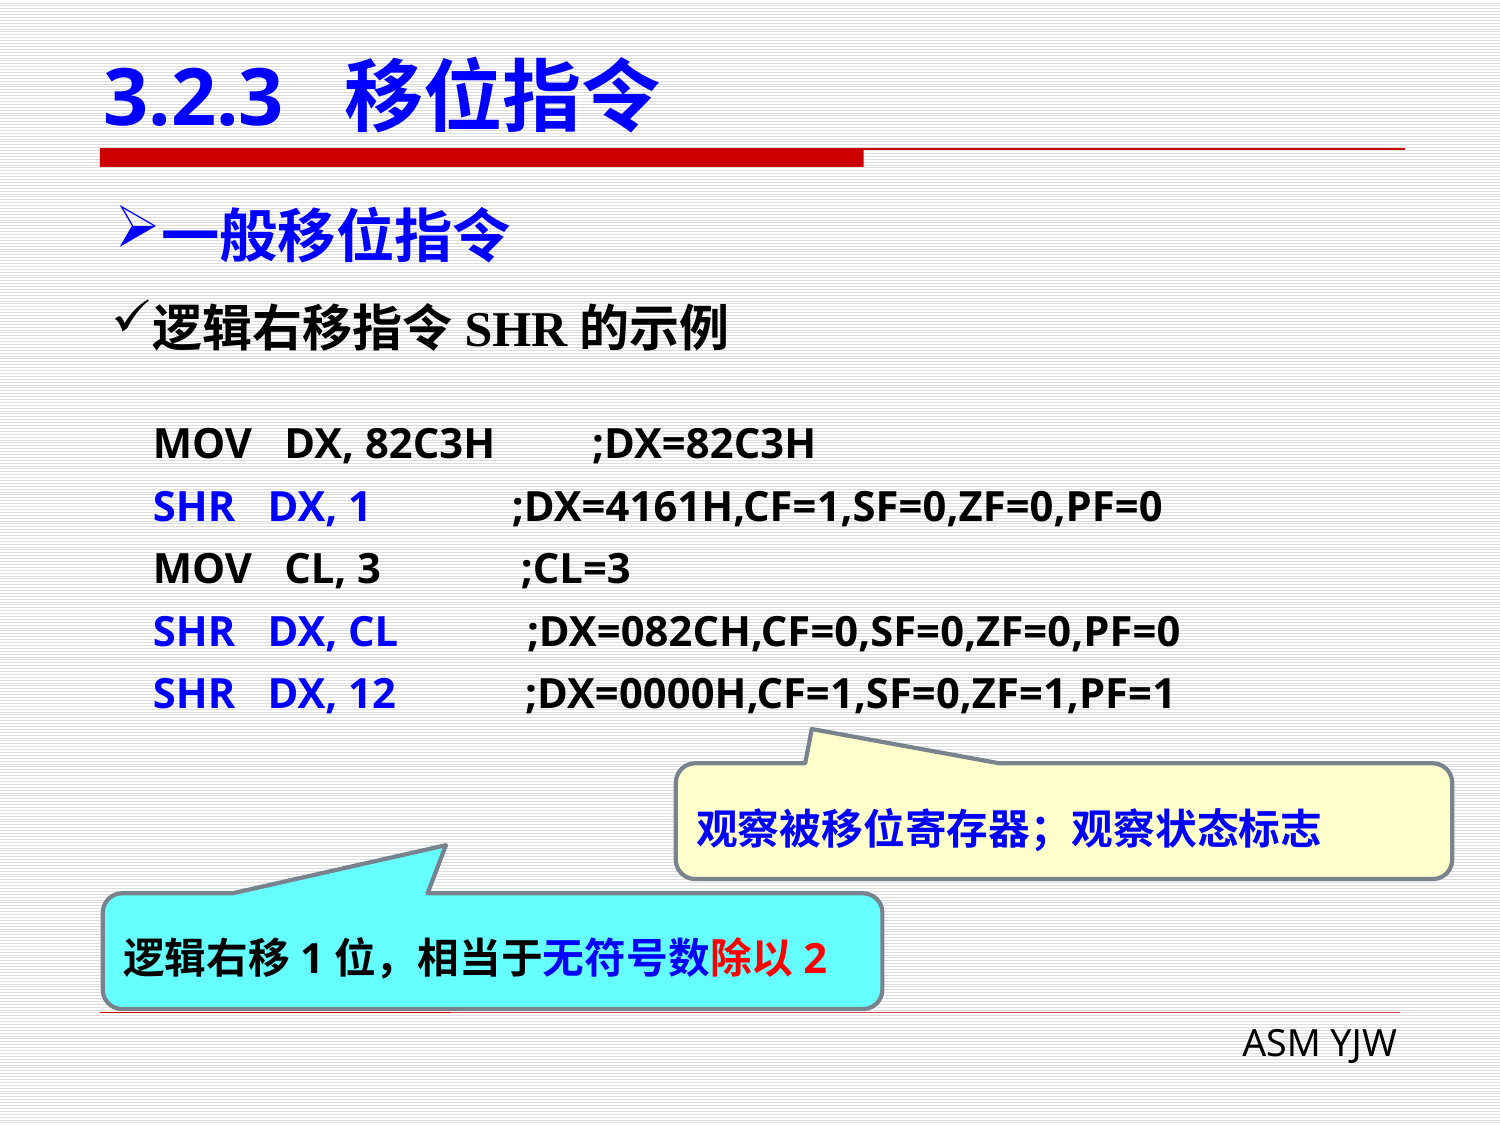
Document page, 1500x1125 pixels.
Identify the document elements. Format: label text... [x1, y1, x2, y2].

text_box 观察被移位寄存器；观察状态标志 [673, 726, 1455, 882]
text_box MOV DX, 82C3H ;DX=82C3H SHR DX, 1 ;DX=4161H,CF=1,SF=0,ZF=0,PF=0 MOV CL, 3 ;CL=3 SHR DX, CL ;DX=082CH,CF=0,SF=0,ZF=0,PF=0 SHR DX, 12 ;DX=0000H,CF=1,SF=0,ZF=1,PF=1 [138, 397, 1400, 725]
text_box 逻辑右移指令SHR的示例 [96, 289, 1197, 364]
title 3.2.3 移位指令 [88, 42, 1448, 149]
text_box 一般移位指令 [100, 191, 1400, 277]
text_box 逻辑右移1位，相当于无符号数除以2 [100, 843, 885, 1012]
